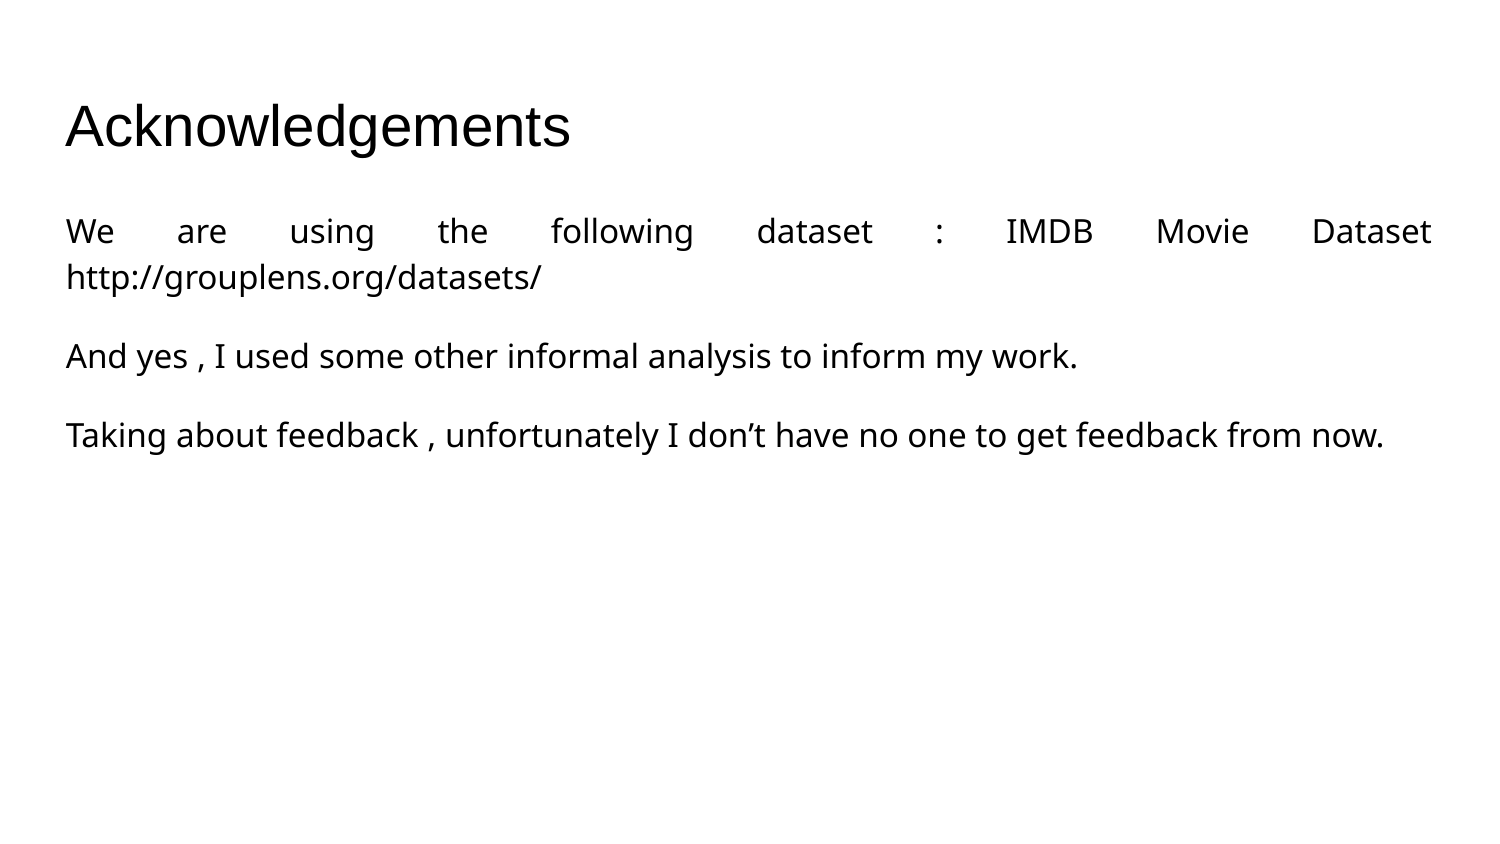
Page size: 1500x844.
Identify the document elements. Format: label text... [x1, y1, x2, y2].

text_box We are using the following dataset : IMDB Movie Dataset http://grouplens.org/datasets/ And yes , I used some other informal analysis to inform my work. Taking about feedback , unfortunately I don’t have no one to get feedback from now. [51, 189, 1449, 750]
text_box Acknowledgements [51, 72, 1449, 167]
